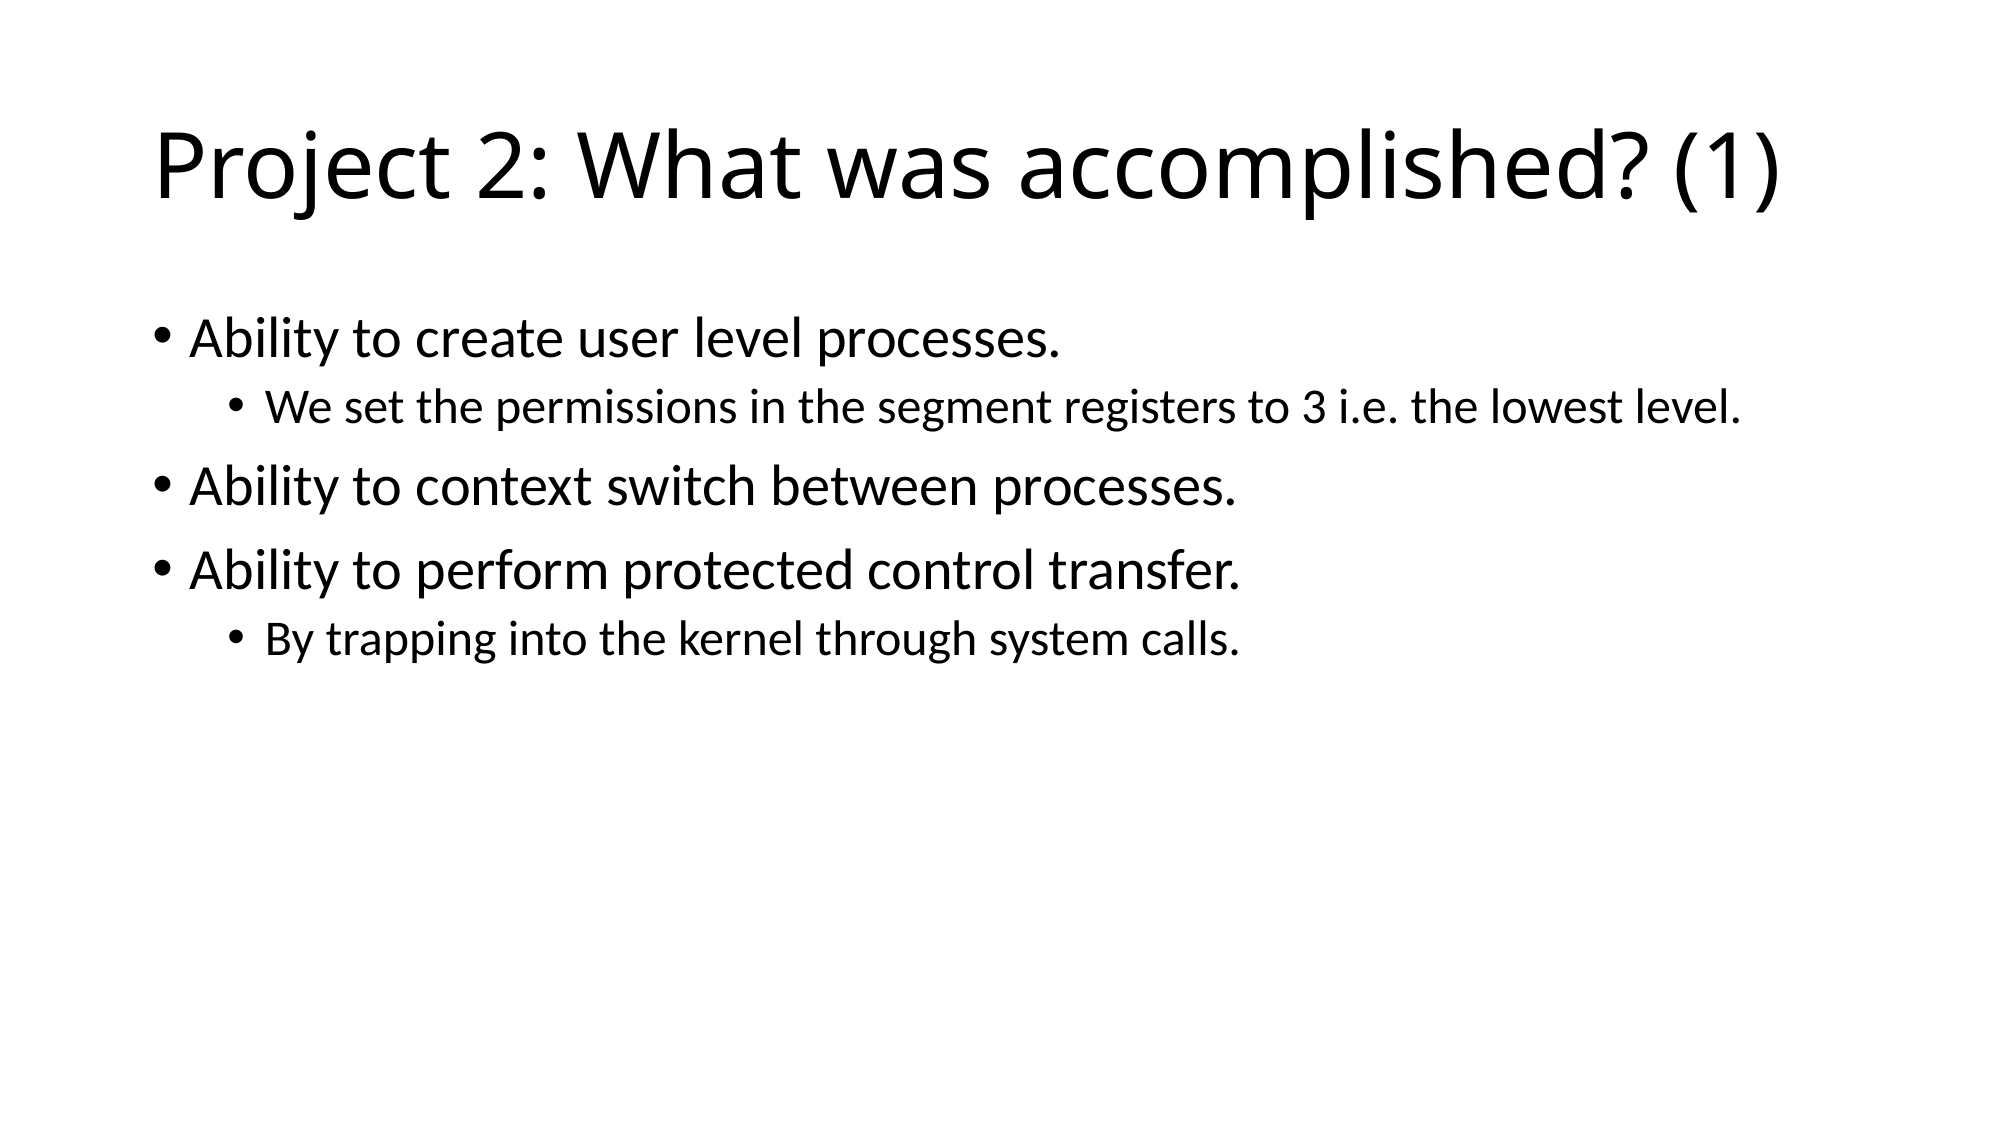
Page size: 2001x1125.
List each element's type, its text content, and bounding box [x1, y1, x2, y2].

list Ability to create user level processes. We set the permissions in the segment registers to 3 i.e. the lowest level. Ability to context switch between processes. Ability to perform protected control transfer. By trapping into the kernel through system calls. [137, 299, 1863, 1014]
title Project 2: What was accomplished? (1) [137, 59, 1863, 278]
